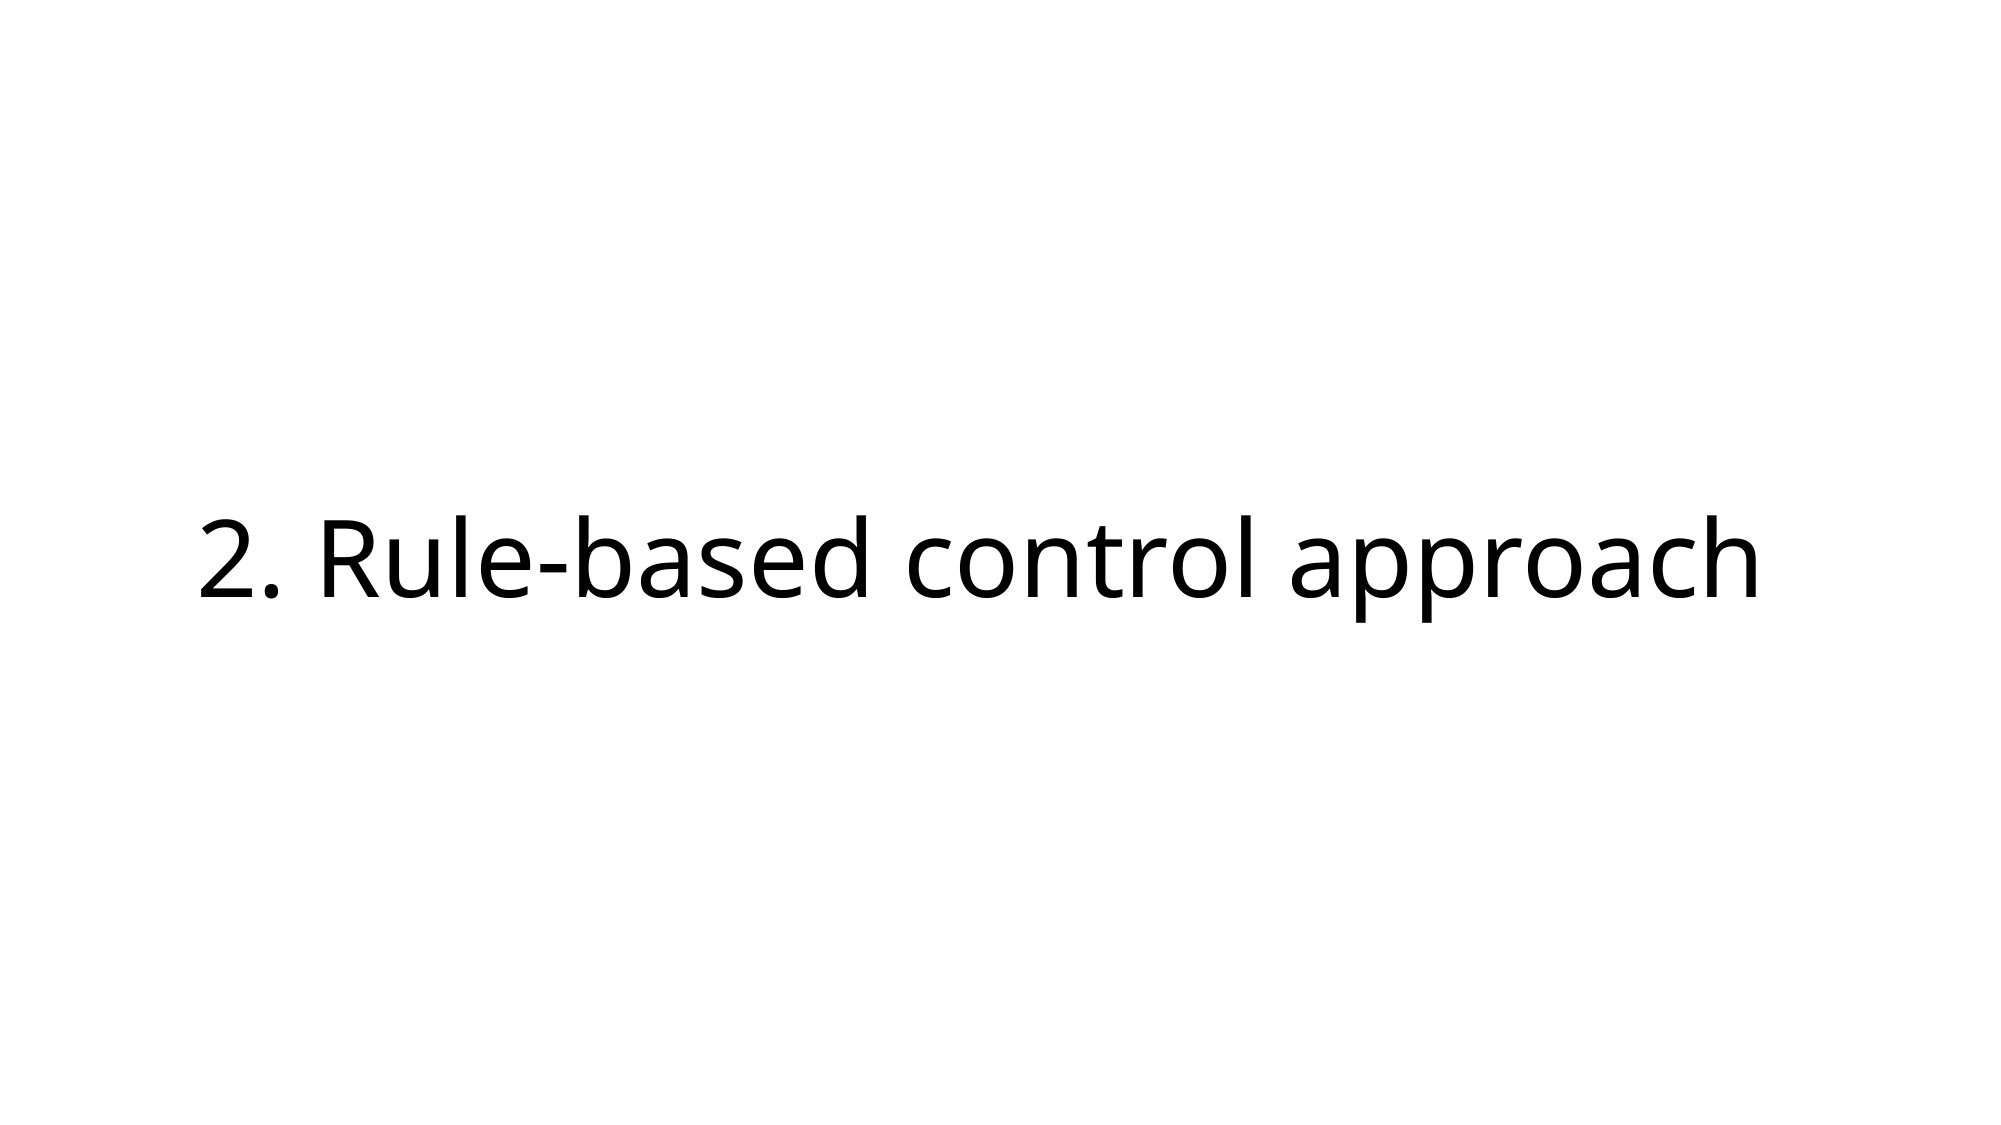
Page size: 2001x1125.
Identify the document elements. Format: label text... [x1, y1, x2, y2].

title 2. Rule-based control approach [181, 453, 1819, 672]
